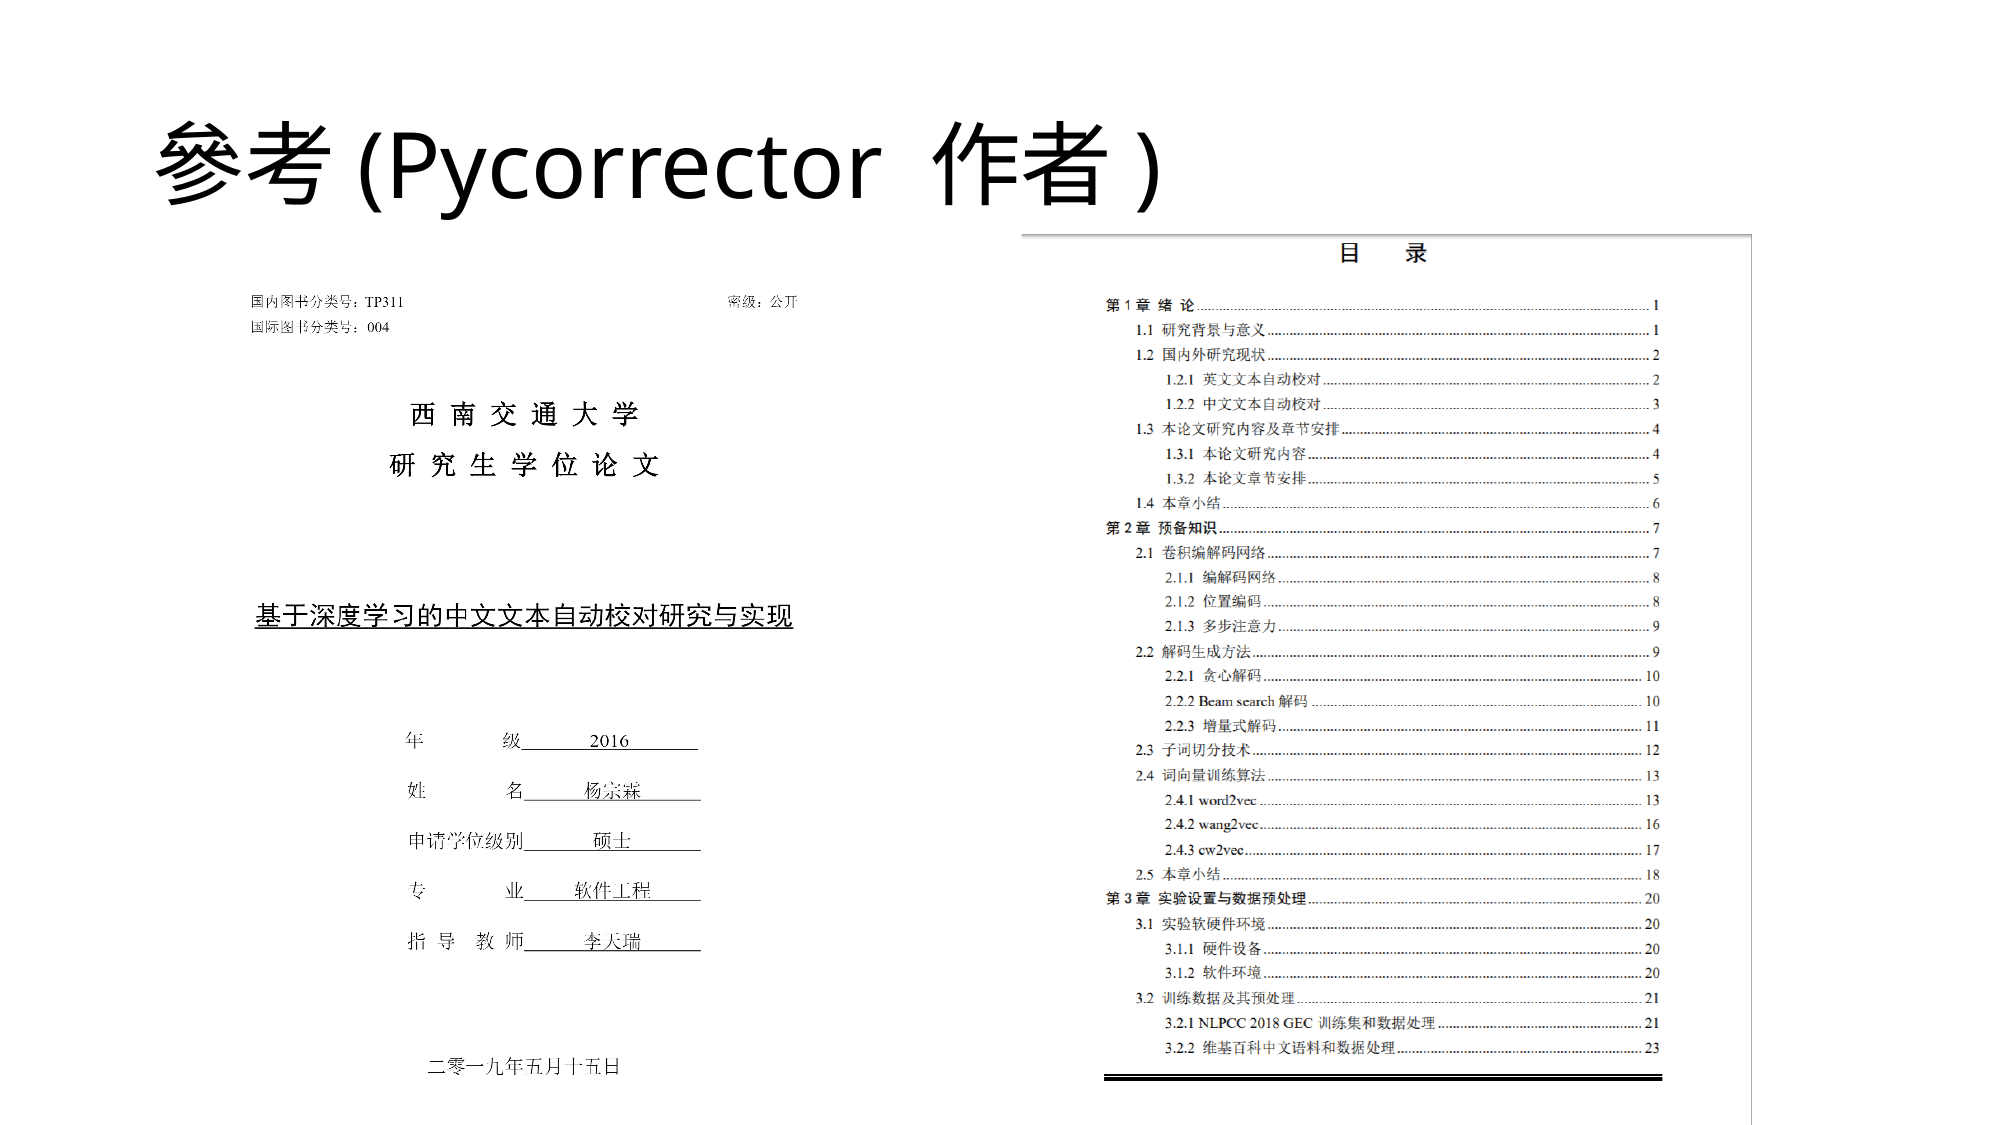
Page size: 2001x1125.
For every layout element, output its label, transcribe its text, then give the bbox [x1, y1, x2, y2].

picture [214, 258, 842, 1102]
picture [1021, 234, 1752, 1125]
title 參考(Pycorrector 作者) [137, 59, 1863, 278]
